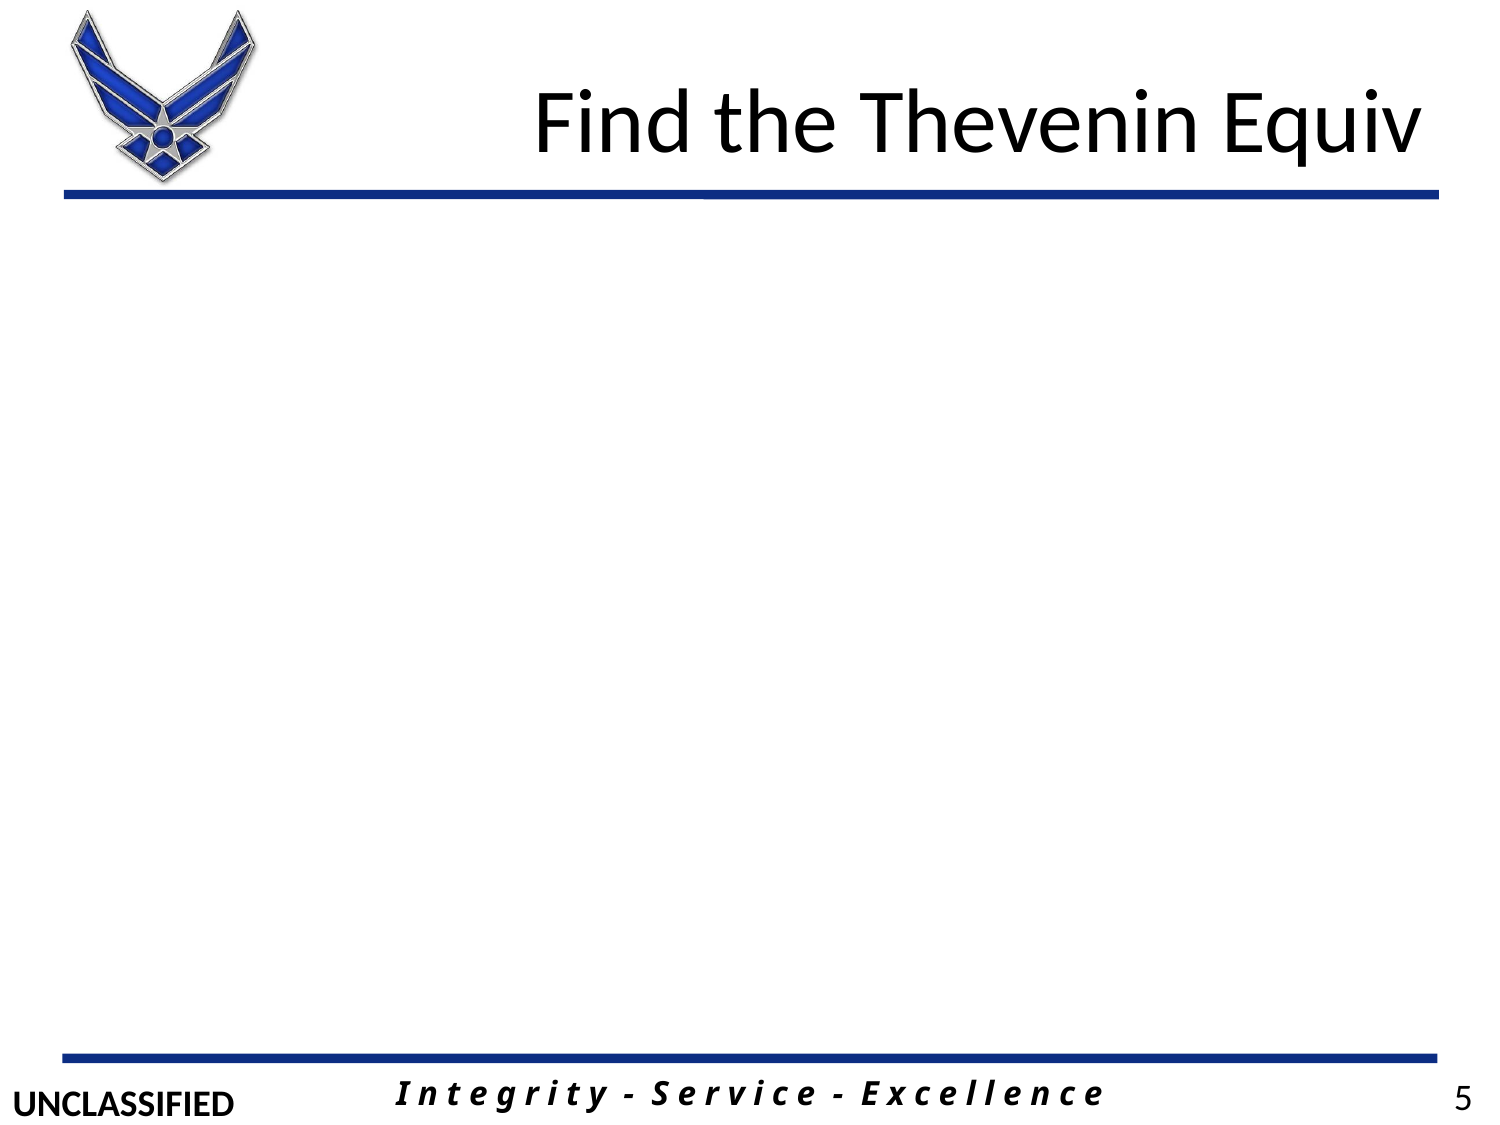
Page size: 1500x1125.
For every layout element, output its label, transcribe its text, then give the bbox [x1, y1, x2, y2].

picture [65, 5, 261, 188]
title Find the Thevenin Equiv [270, 45, 1440, 188]
slide_number 5 [1137, 1065, 1488, 1125]
